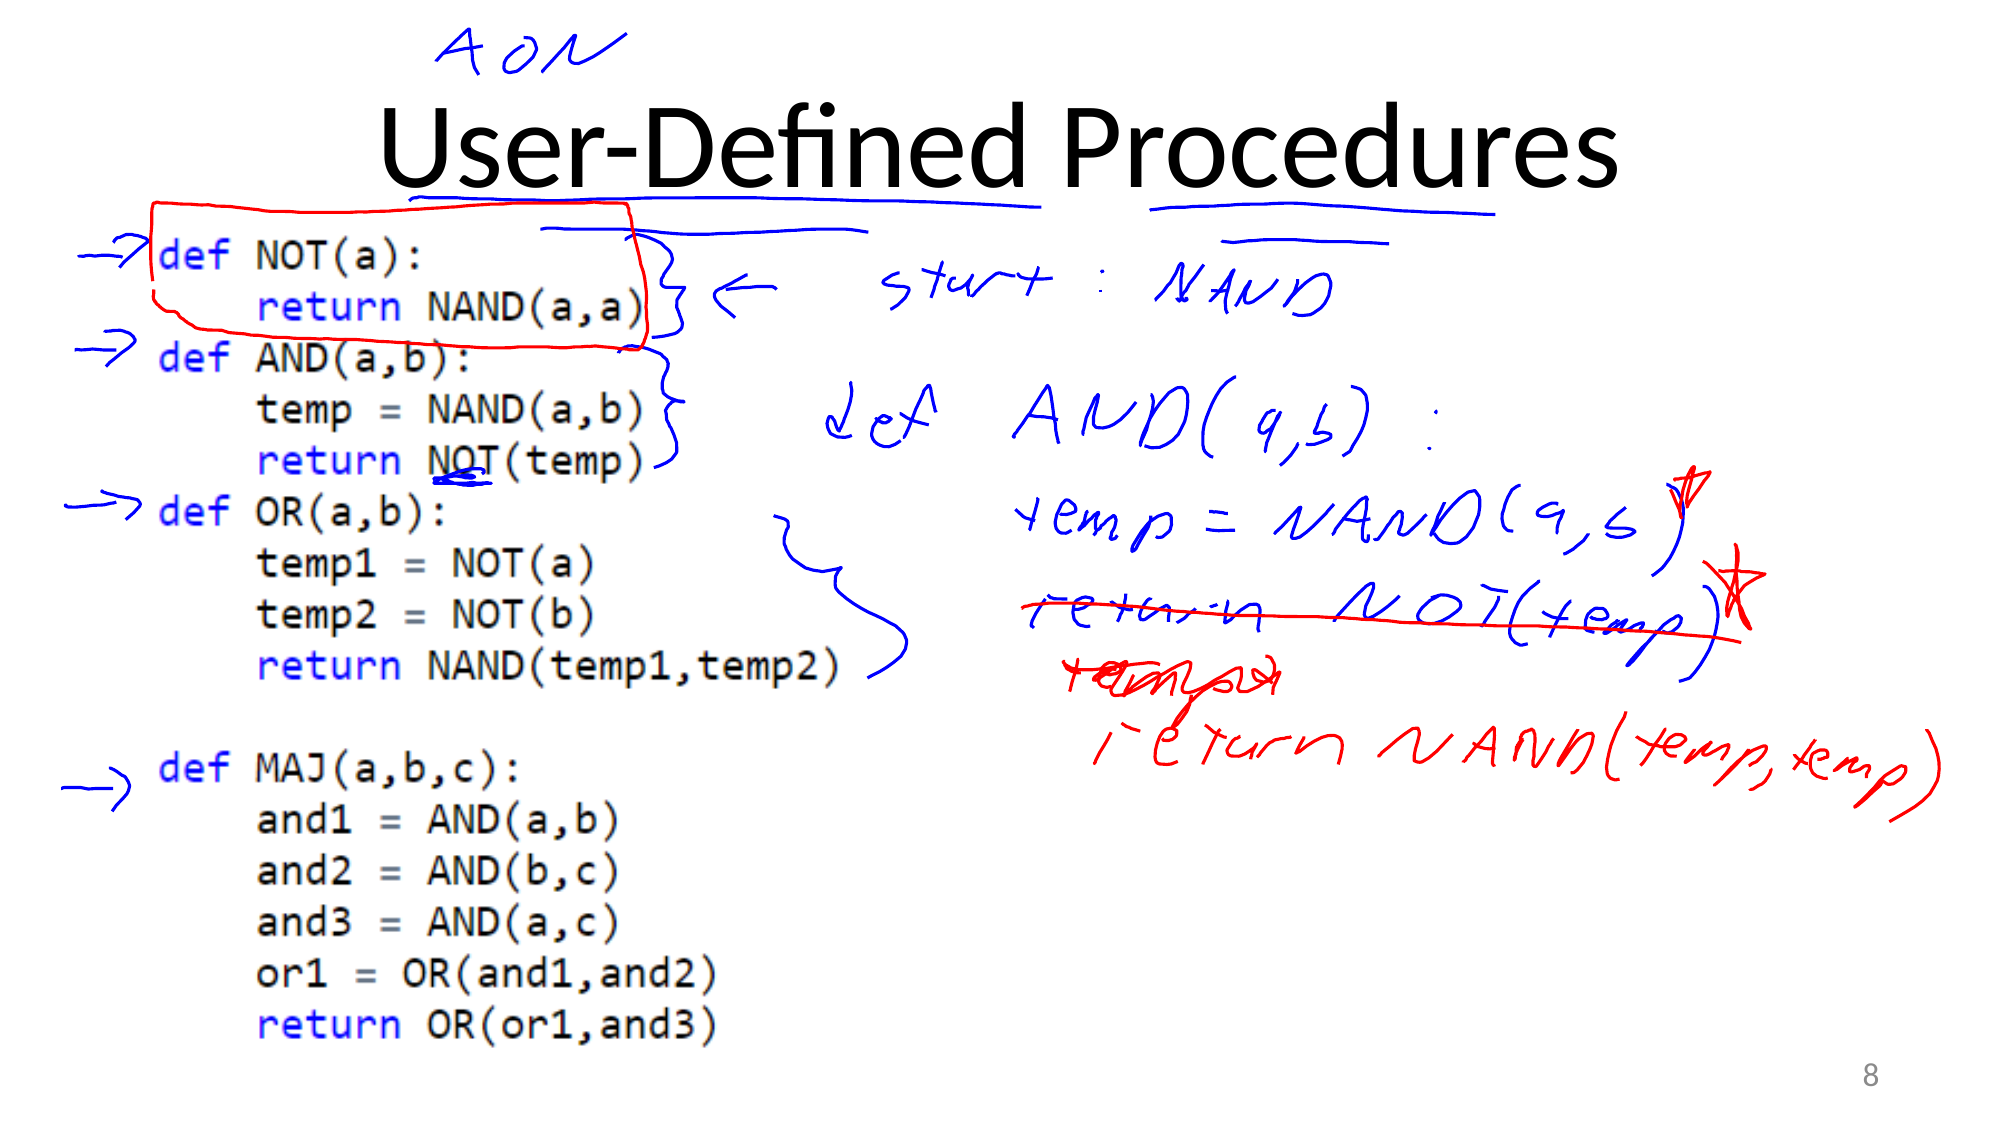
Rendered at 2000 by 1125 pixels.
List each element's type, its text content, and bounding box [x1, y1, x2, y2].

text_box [74, 234, 148, 367]
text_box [1378, 711, 1940, 823]
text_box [60, 767, 130, 812]
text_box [882, 261, 1054, 310]
picture [149, 232, 871, 1097]
title User-Defined Procedures [99, 45, 1900, 233]
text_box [1063, 661, 1343, 765]
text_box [1015, 497, 1236, 552]
text_box [1673, 465, 1711, 508]
text_box [1702, 543, 1766, 630]
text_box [1013, 376, 1368, 466]
text_box [408, 196, 1042, 208]
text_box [1100, 270, 1104, 292]
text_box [1154, 263, 1332, 316]
text_box [1220, 238, 1390, 245]
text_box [826, 382, 937, 447]
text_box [1428, 410, 1437, 450]
slide_number 8 [1432, 1042, 1900, 1103]
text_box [1333, 581, 1719, 682]
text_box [714, 274, 778, 318]
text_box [435, 28, 627, 76]
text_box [1030, 593, 1261, 633]
text_box [876, 614, 908, 675]
text_box [1723, 638, 1742, 644]
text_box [65, 490, 141, 520]
text_box [150, 201, 634, 230]
text_box [1265, 615, 1328, 623]
text_box [1149, 202, 1496, 216]
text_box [1274, 484, 1684, 577]
